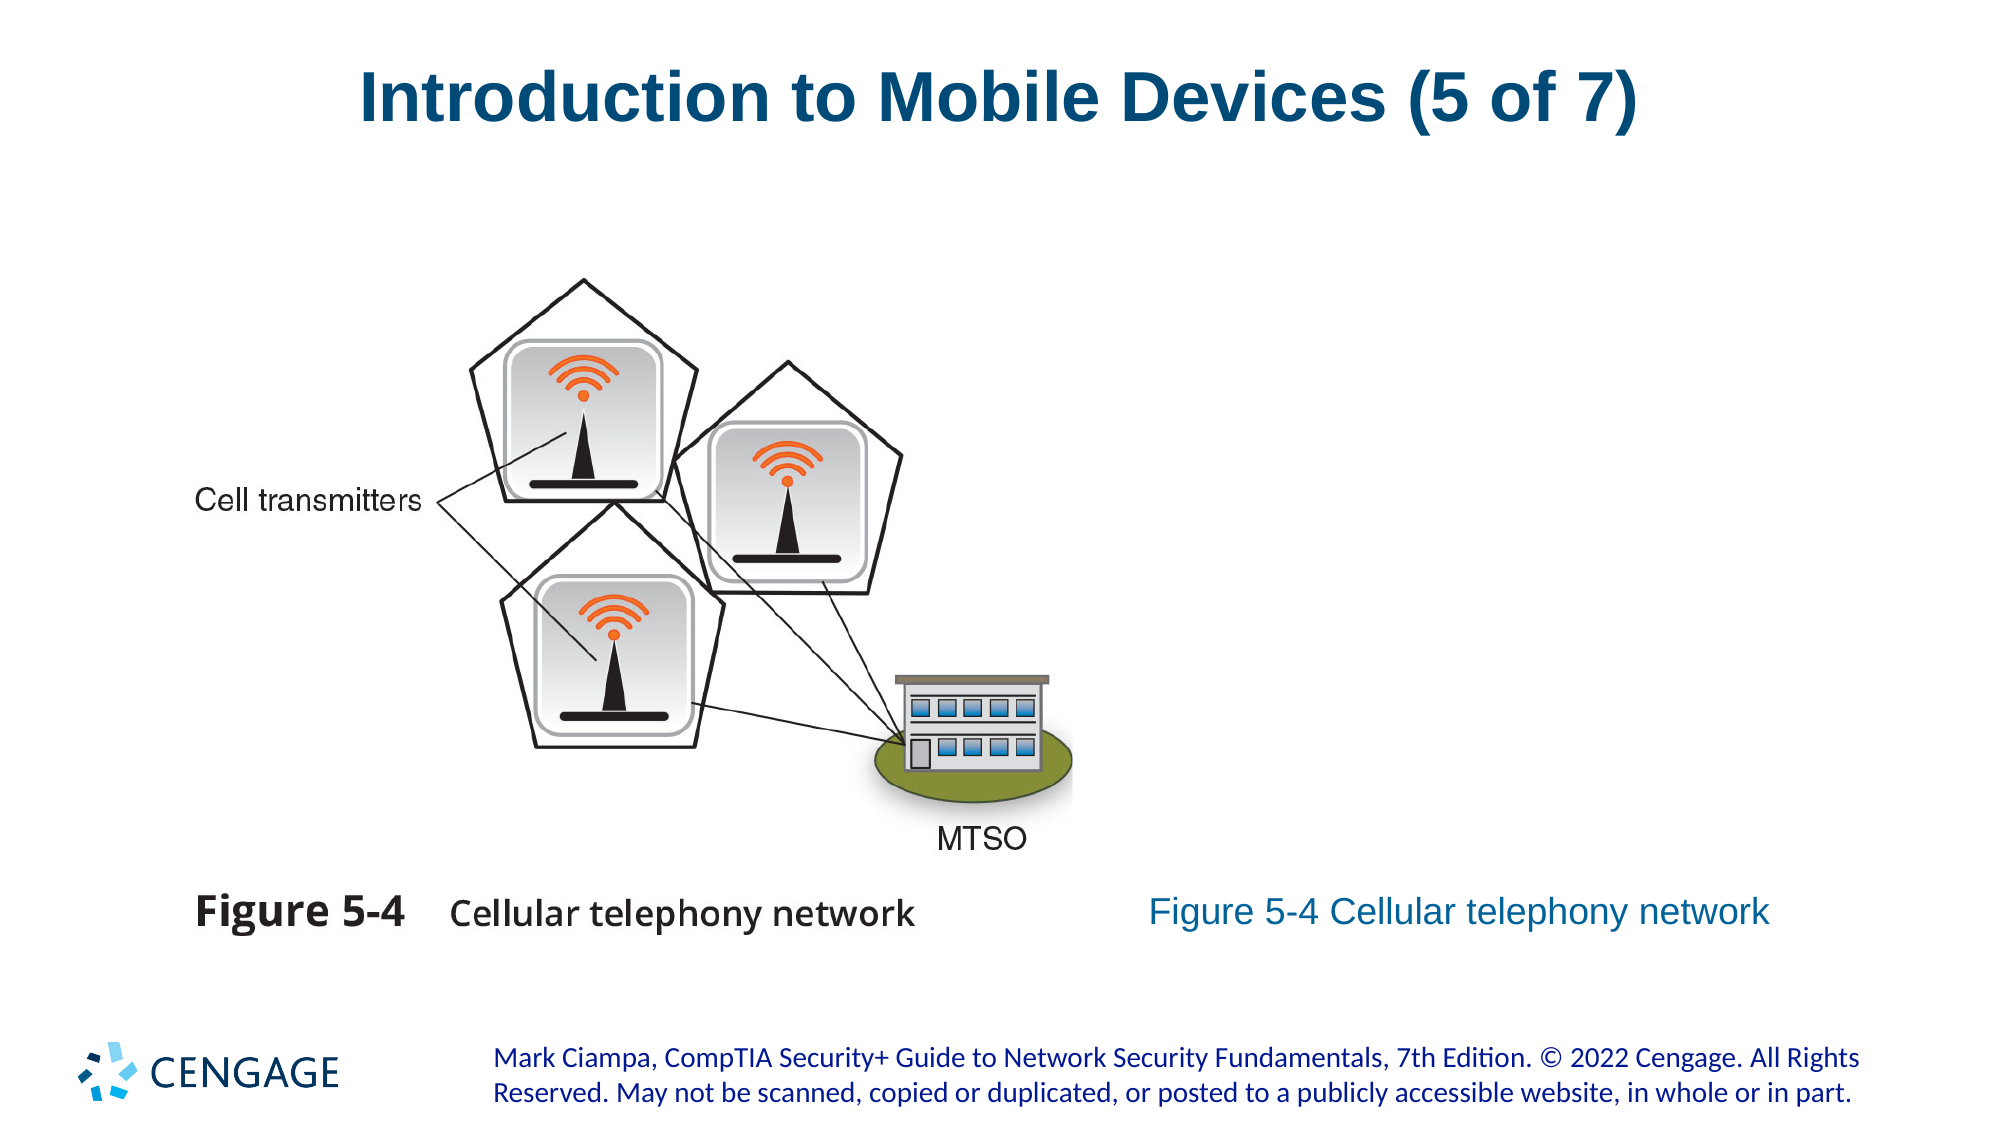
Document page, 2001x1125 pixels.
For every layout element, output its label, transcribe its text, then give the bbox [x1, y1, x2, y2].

title Introduction to Mobile Devices (5 of 7) [137, 59, 1863, 171]
list Figure 5-4 Cellular telephony network [1148, 886, 1801, 941]
picture [78, 1042, 338, 1101]
picture [195, 278, 1073, 936]
